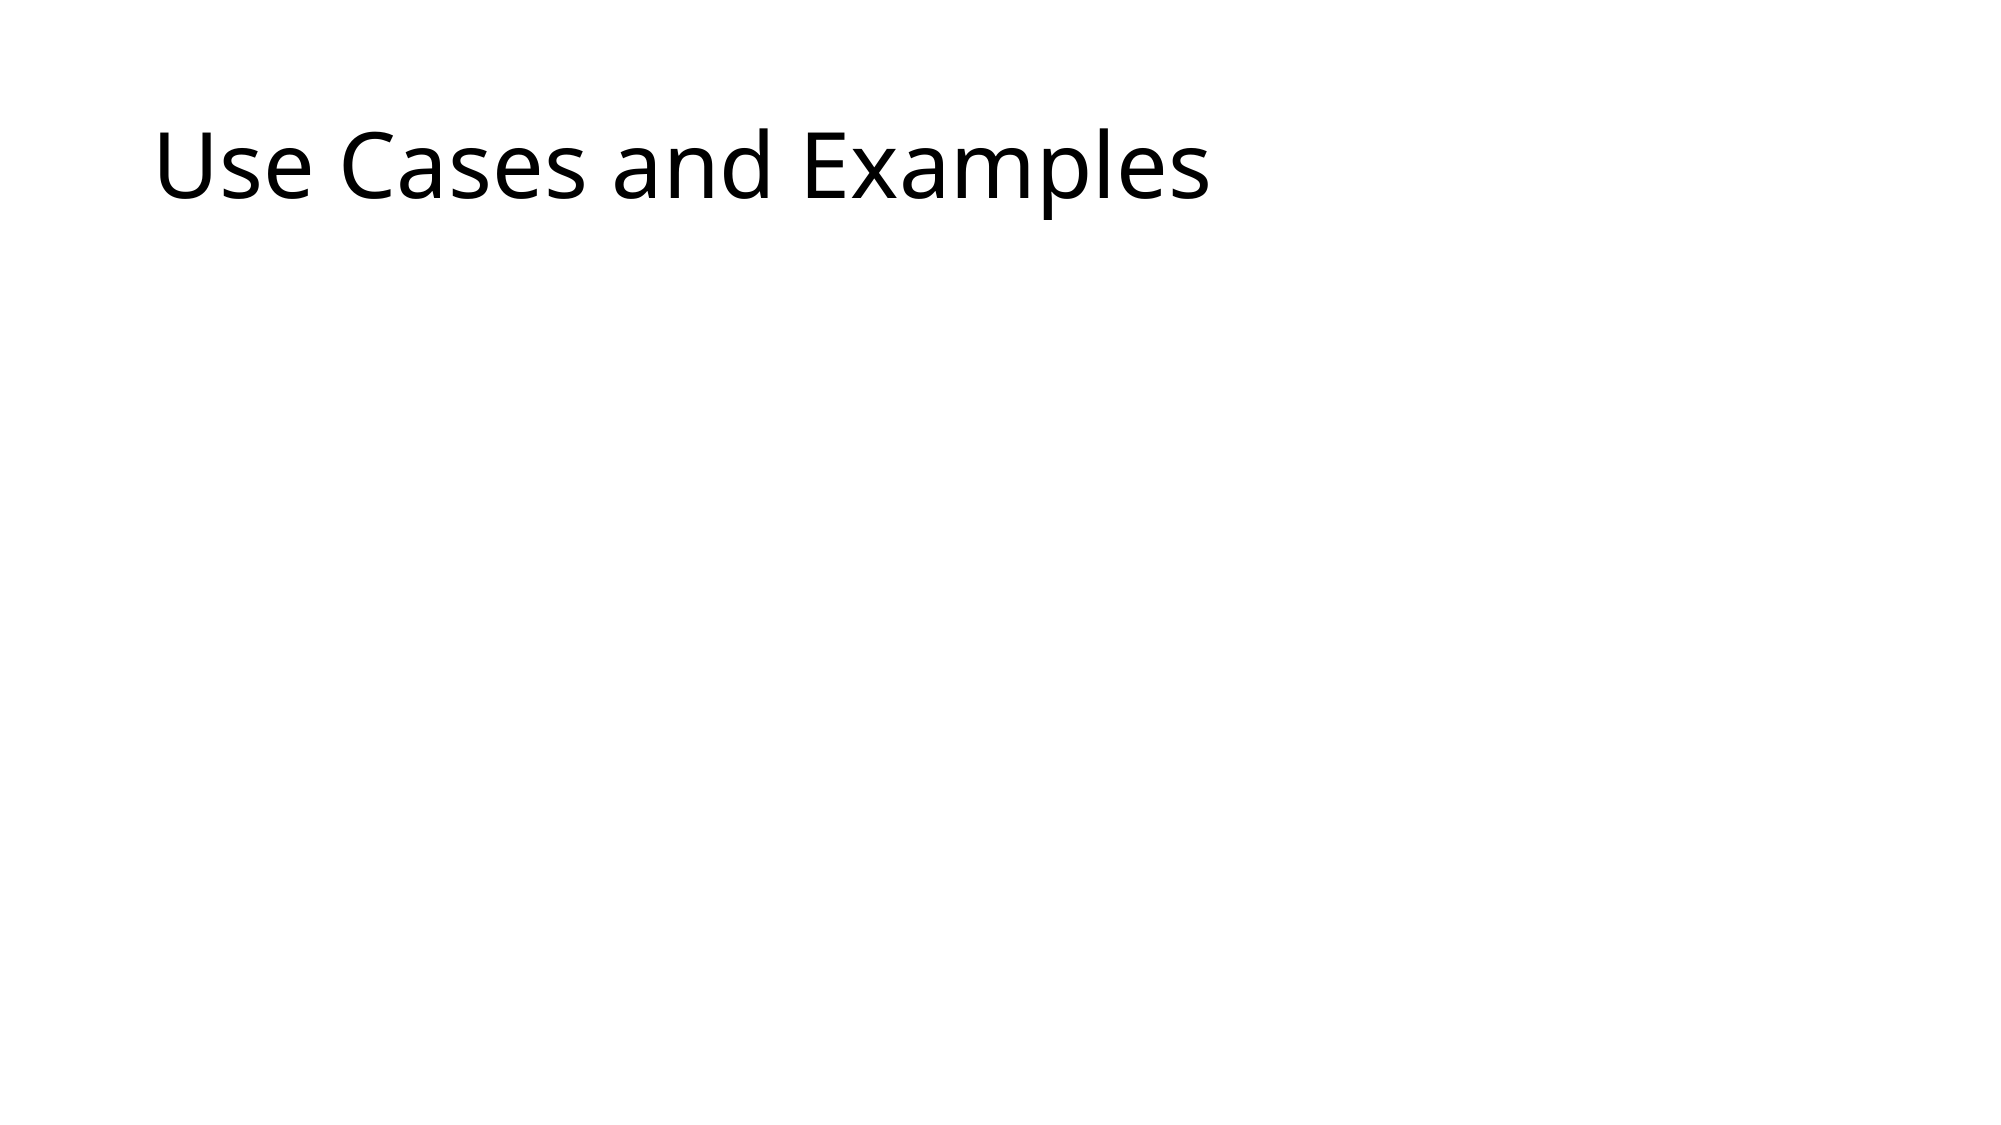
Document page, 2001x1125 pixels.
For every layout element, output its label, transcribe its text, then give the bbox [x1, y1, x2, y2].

title Use Cases and Examples [137, 59, 1863, 278]
